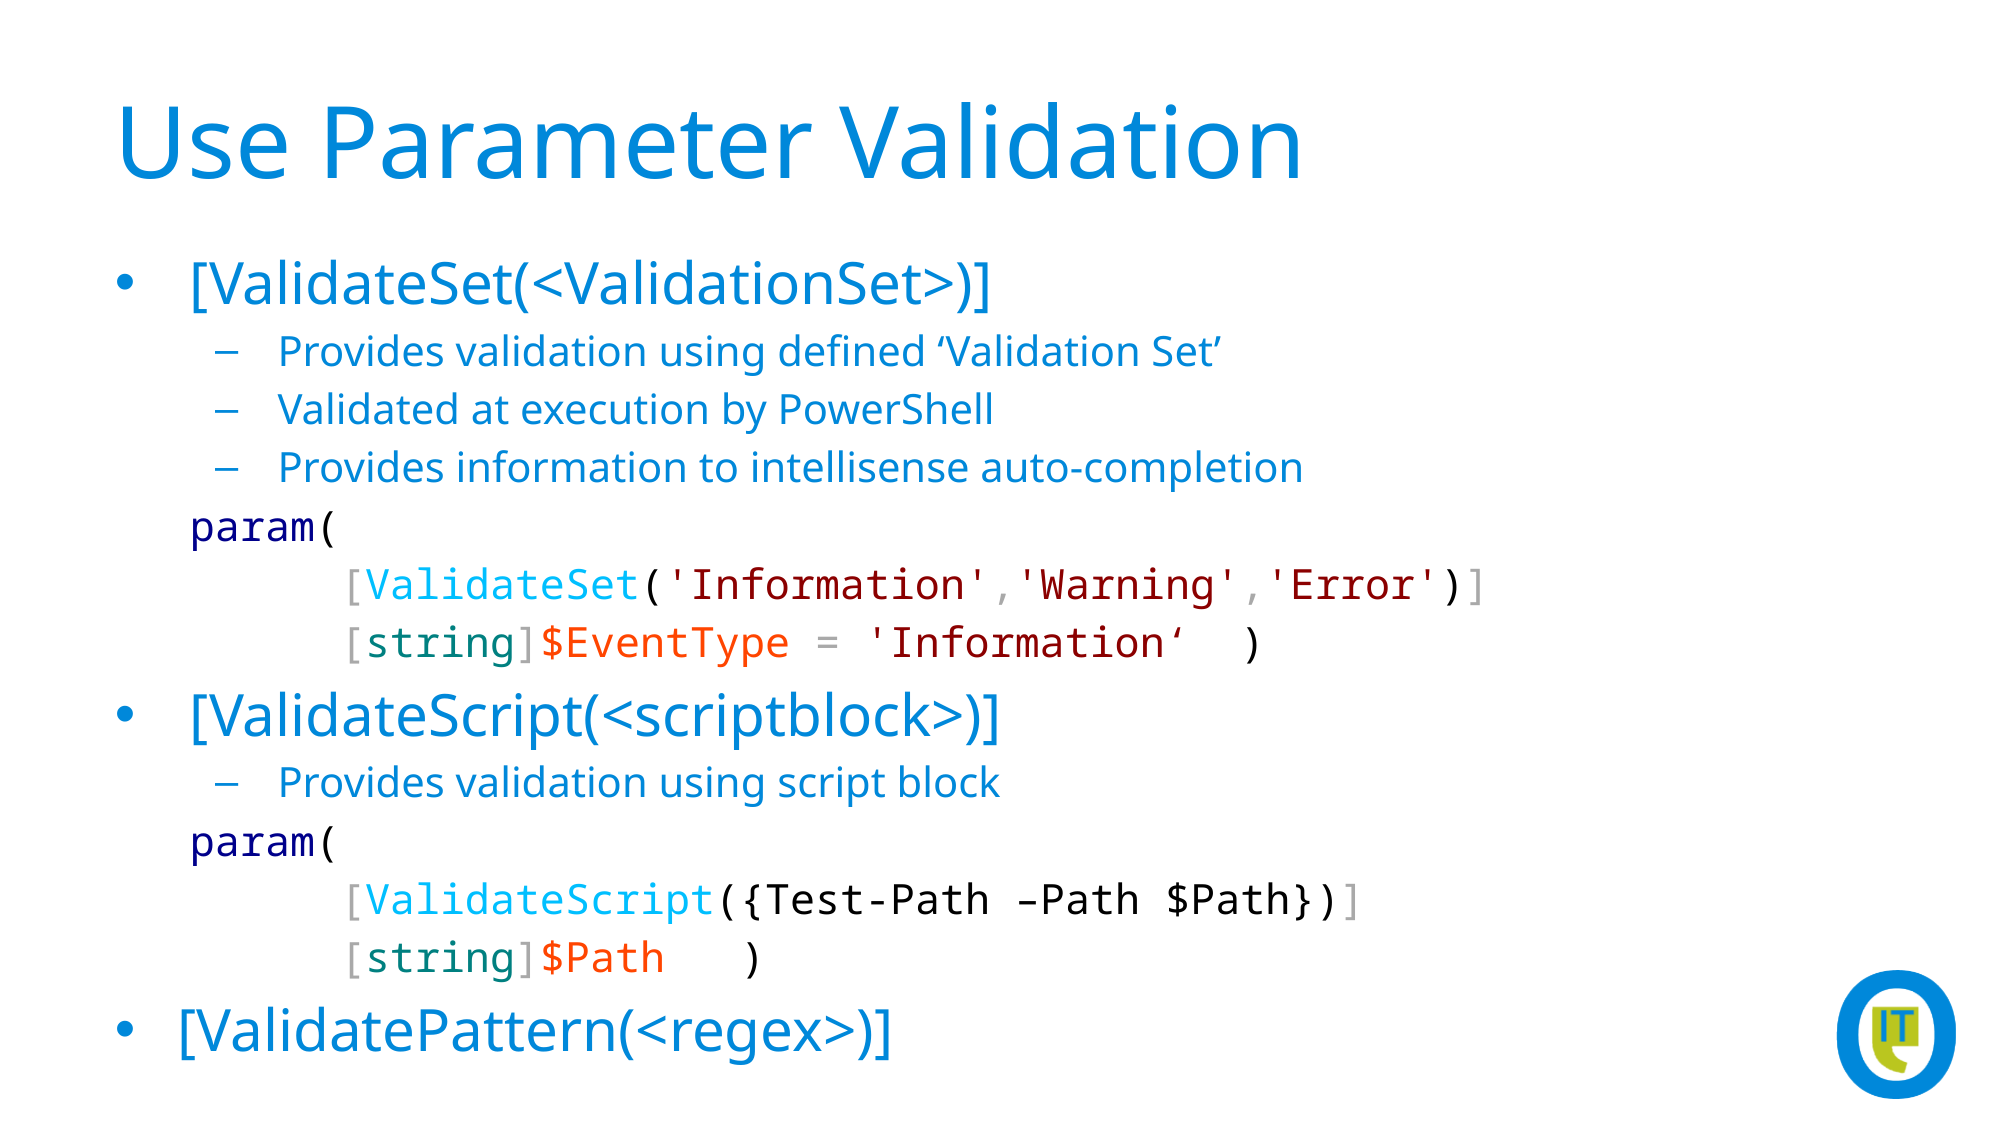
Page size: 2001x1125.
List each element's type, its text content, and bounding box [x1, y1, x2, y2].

picture [1831, 1089, 1962, 1100]
title Use Parameter Validation [99, 45, 1900, 233]
list [ValidateSet(<ValidationSet>)] Provides validation using defined ‘Validation Set’ Validated at execution by PowerShell Provides information to intellisense auto-completion param( [ValidateSet('Information','Warning','Error')] [string]$EventType = 'Information‘ ) [ValidateScript(<scriptblock>)] Provides validation using script block param( [ValidateScript({Test-Path –Path $Path})] [string]$Path ) [ValidatePattern(<regex>)] [99, 238, 1967, 1089]
